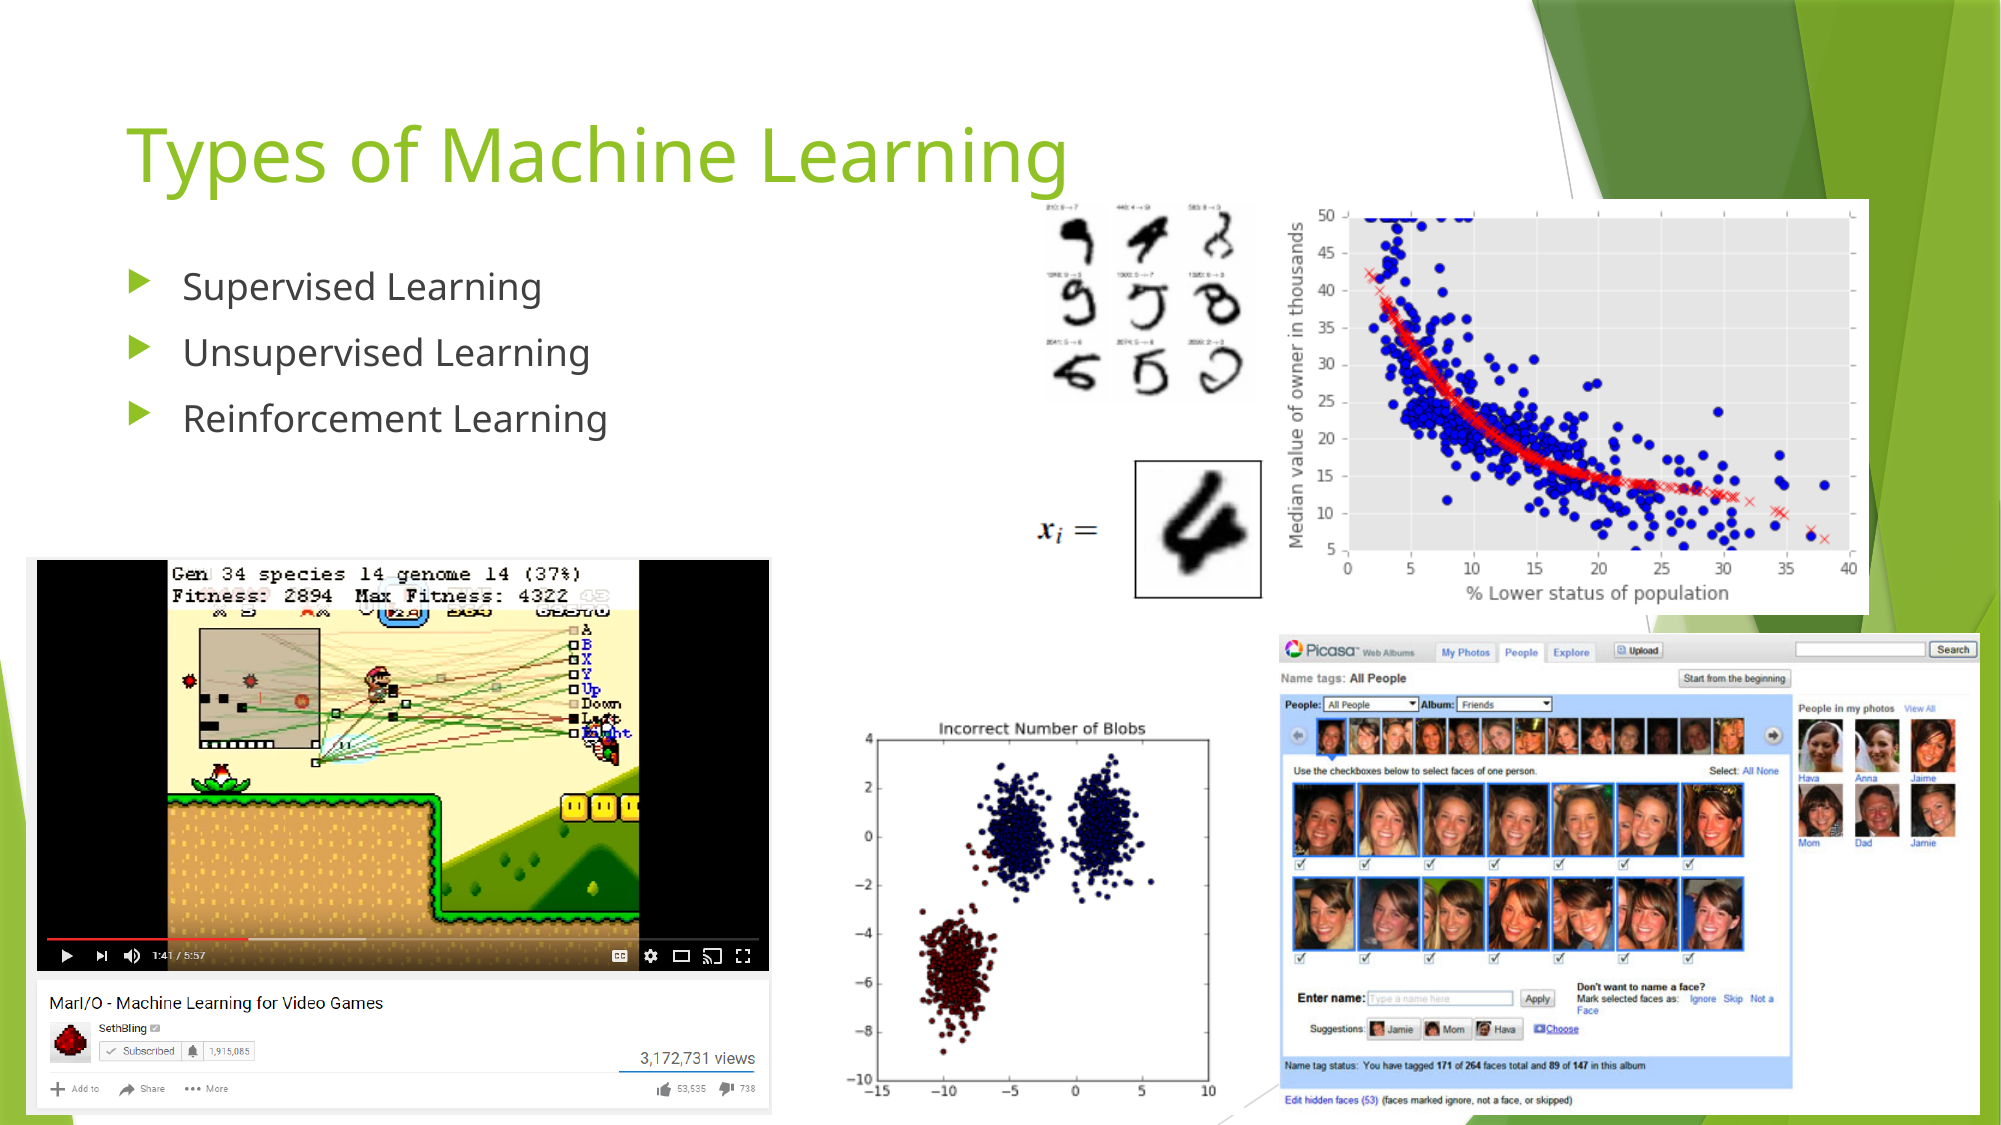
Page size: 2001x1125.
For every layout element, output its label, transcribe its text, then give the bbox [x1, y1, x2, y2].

picture [1279, 198, 1869, 616]
title Types of Machine Learning [111, 99, 1522, 255]
list Supervised Learning Unsupervised Learning Reinforcement Learning [111, 255, 1522, 893]
picture [1019, 448, 1274, 614]
picture [1279, 633, 1980, 1116]
picture [1035, 200, 1258, 404]
picture [25, 556, 773, 1116]
picture [835, 706, 1244, 1116]
